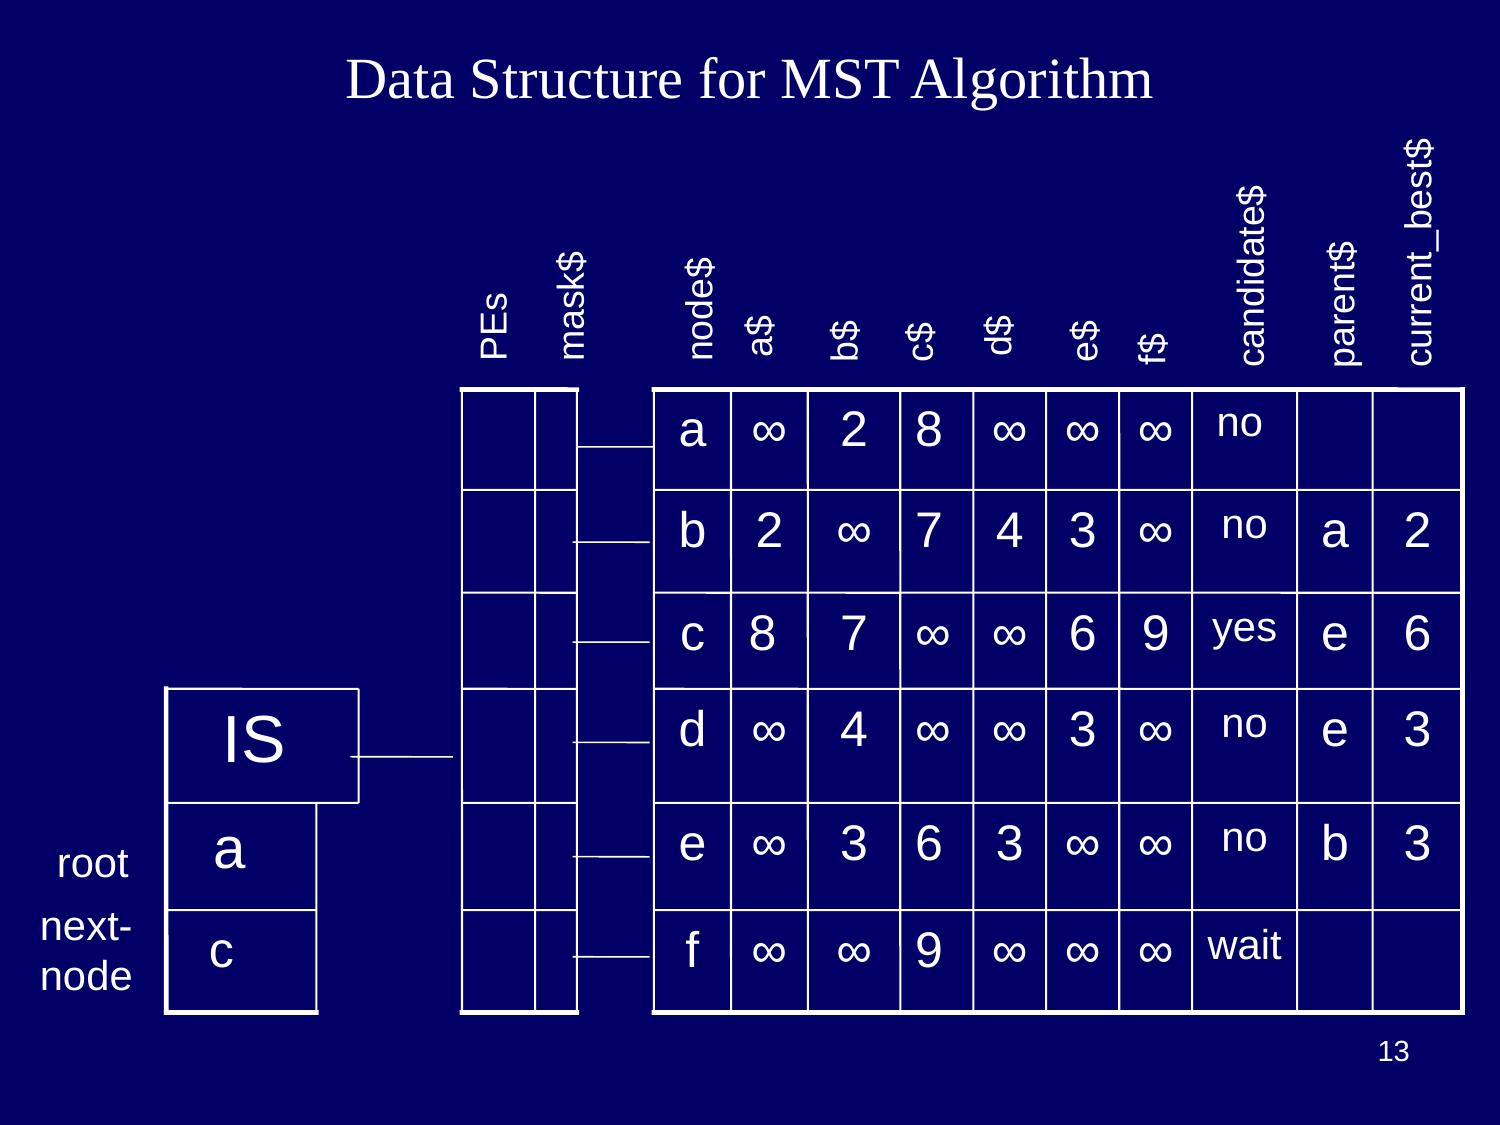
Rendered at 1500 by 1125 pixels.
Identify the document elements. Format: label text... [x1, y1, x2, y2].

title Data Structure for MST Algorithm [74, 24, 1426, 109]
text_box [24, 112, 1463, 1013]
slide_number 13 [1074, 1024, 1425, 1103]
